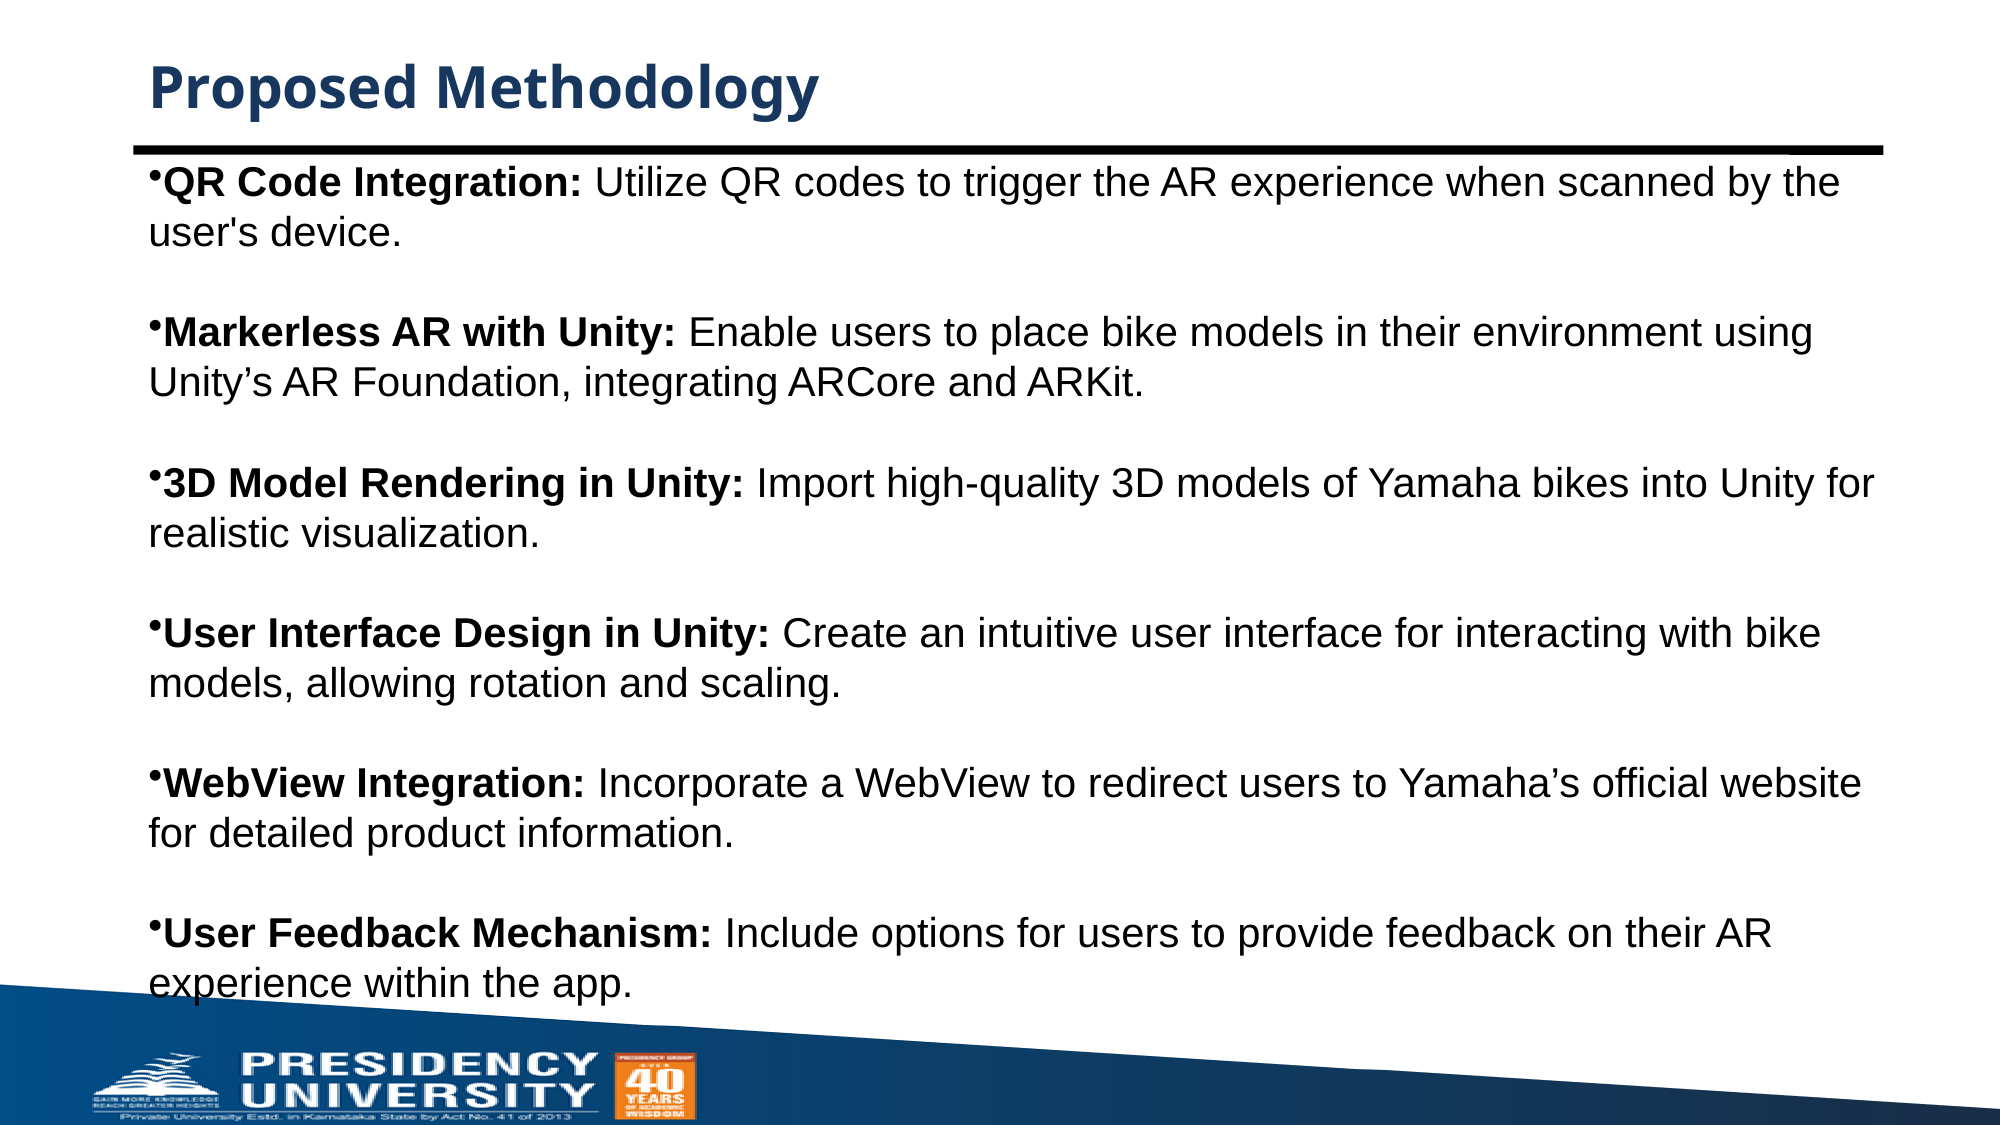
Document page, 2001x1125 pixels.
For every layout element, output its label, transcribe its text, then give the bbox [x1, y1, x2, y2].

title Proposed Methodology [133, 45, 1884, 125]
picture [0, 982, 2000, 1125]
list QR Code Integration: Utilize QR codes to trigger the AR experience when scanned by the user's device. Markerless AR with Unity: Enable users to place bike models in their environment using Unity’s AR Foundation, integrating ARCore and ARKit. 3D Model Rendering in Unity: Import high-quality 3D models of Yamaha bikes into Unity for realistic visualization. User Interface Design in Unity: Create an intuitive user interface for interacting with bike models, allowing rotation and scaling. WebView Integration: Incorporate a WebView to redirect users to Yamaha’s official website for detailed product information. User Feedback Mechanism: Include options for users to provide feedback on their AR experience within the app. [133, 147, 1932, 1014]
